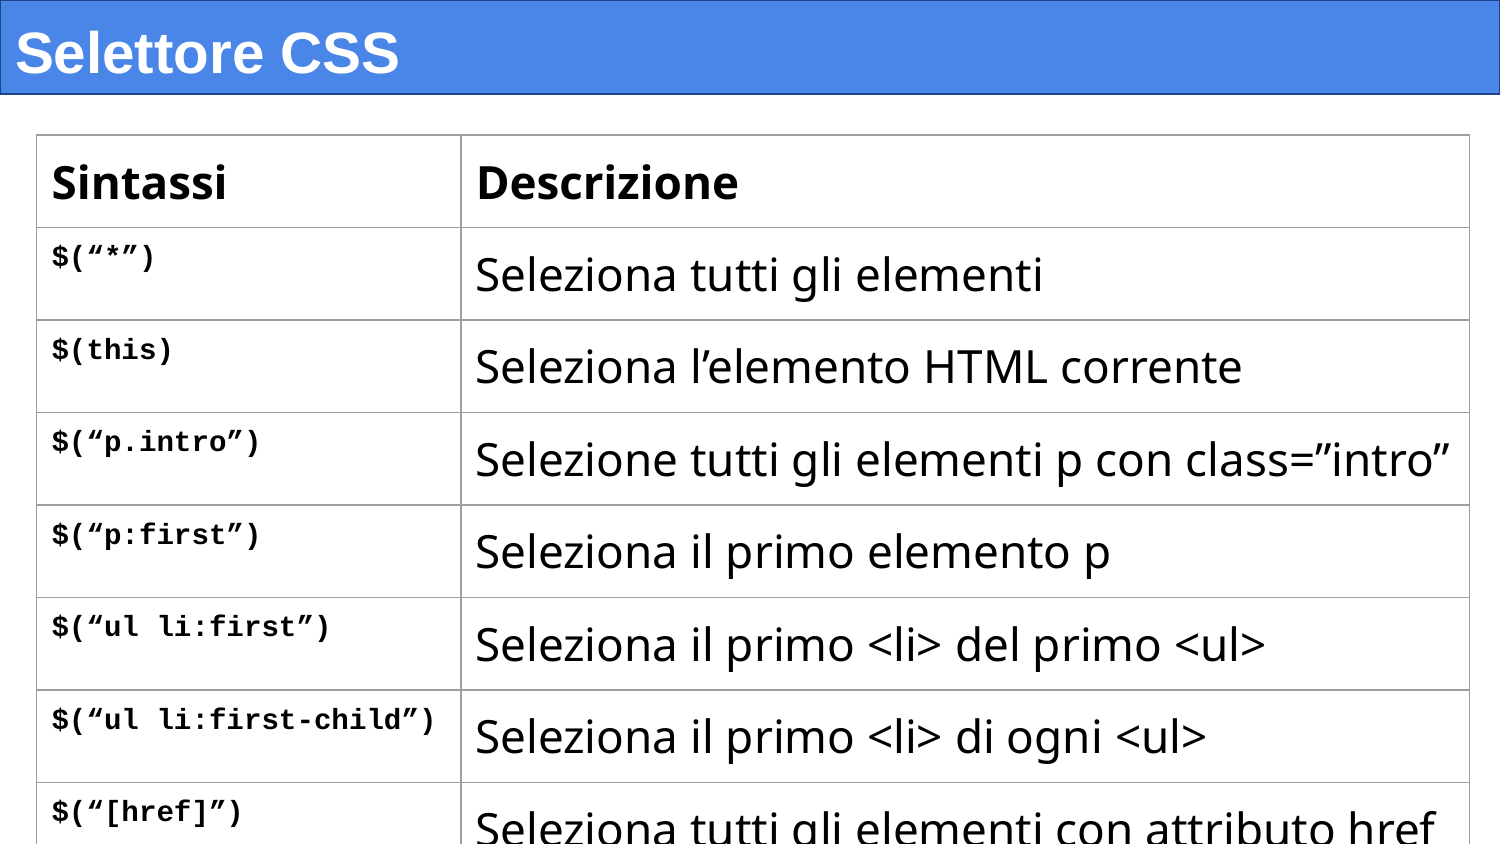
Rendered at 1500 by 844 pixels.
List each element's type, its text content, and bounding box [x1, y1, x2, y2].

table_cell Selezione tutti gli elementi p con class=”intro” [462, 413, 1469, 504]
table_cell $(“p.intro”) [37, 413, 460, 504]
table_cell $(“p:first”) [37, 506, 460, 597]
table_cell $(“*”) [37, 228, 460, 319]
table_cell $(“ul li:first-child”) [37, 691, 460, 782]
table_cell Seleziona il primo elemento p [462, 506, 1469, 597]
table_cell $(this) [37, 321, 460, 412]
table_cell Seleziona il primo <li> di ogni <ul> [462, 691, 1469, 782]
table_cell $(“ul li:first”) [37, 598, 460, 689]
table_header Sintassi [37, 136, 460, 227]
table_cell Seleziona l’elemento HTML corrente [462, 321, 1469, 412]
table_cell Seleziona tutti gli elementi con attributo href [462, 783, 1469, 844]
title Selettore CSS [0, 0, 1500, 94]
table_cell $(“[href]”) [37, 783, 460, 844]
table_header Descrizione [462, 136, 1469, 227]
table_cell Seleziona tutti gli elementi [462, 228, 1469, 319]
table_cell Seleziona il primo <li> del primo <ul> [462, 598, 1469, 689]
